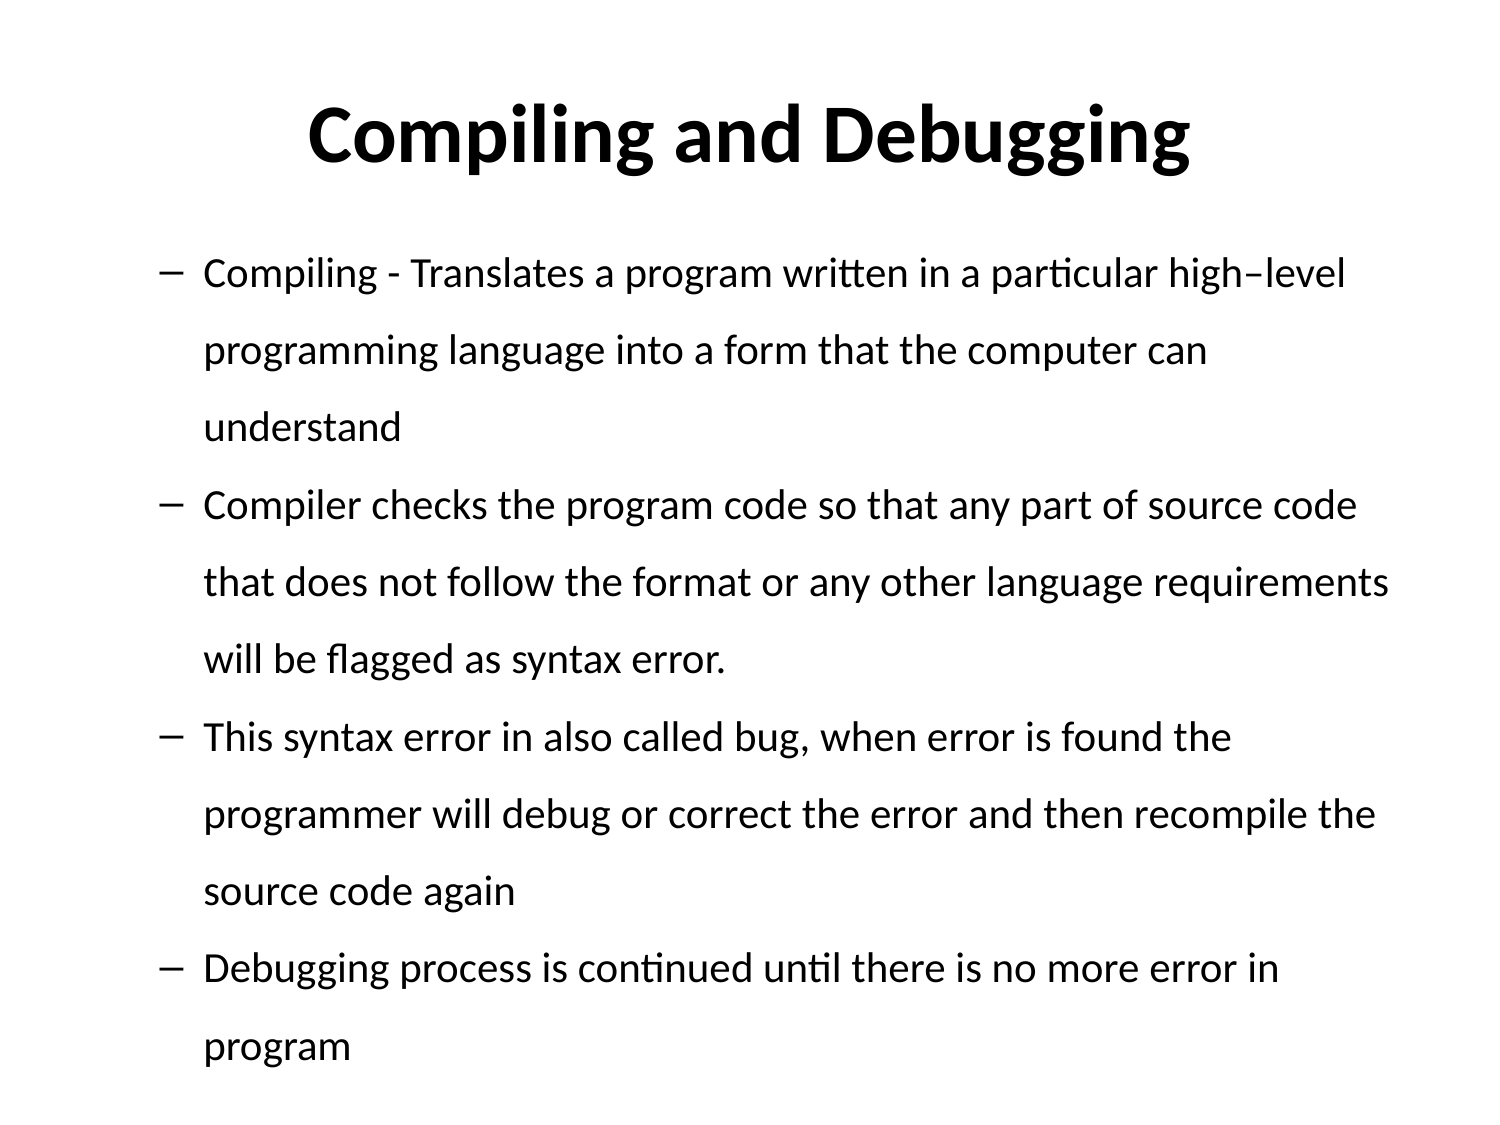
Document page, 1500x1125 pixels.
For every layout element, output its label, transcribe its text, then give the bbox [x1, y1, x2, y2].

list Compiling - Translates a program written in a particular high–level programming language into a form that the computer can understand Compiler checks the program code so that any part of source code that does not follow the format or any other language requirements will be flagged as syntax error. This syntax error in also called bug, when error is found the programmer will debug or correct the error and then recompile the source code again Debugging process is continued until there is no more error in program [75, 210, 1425, 1079]
title Compiling and Debugging [75, 45, 1425, 210]
